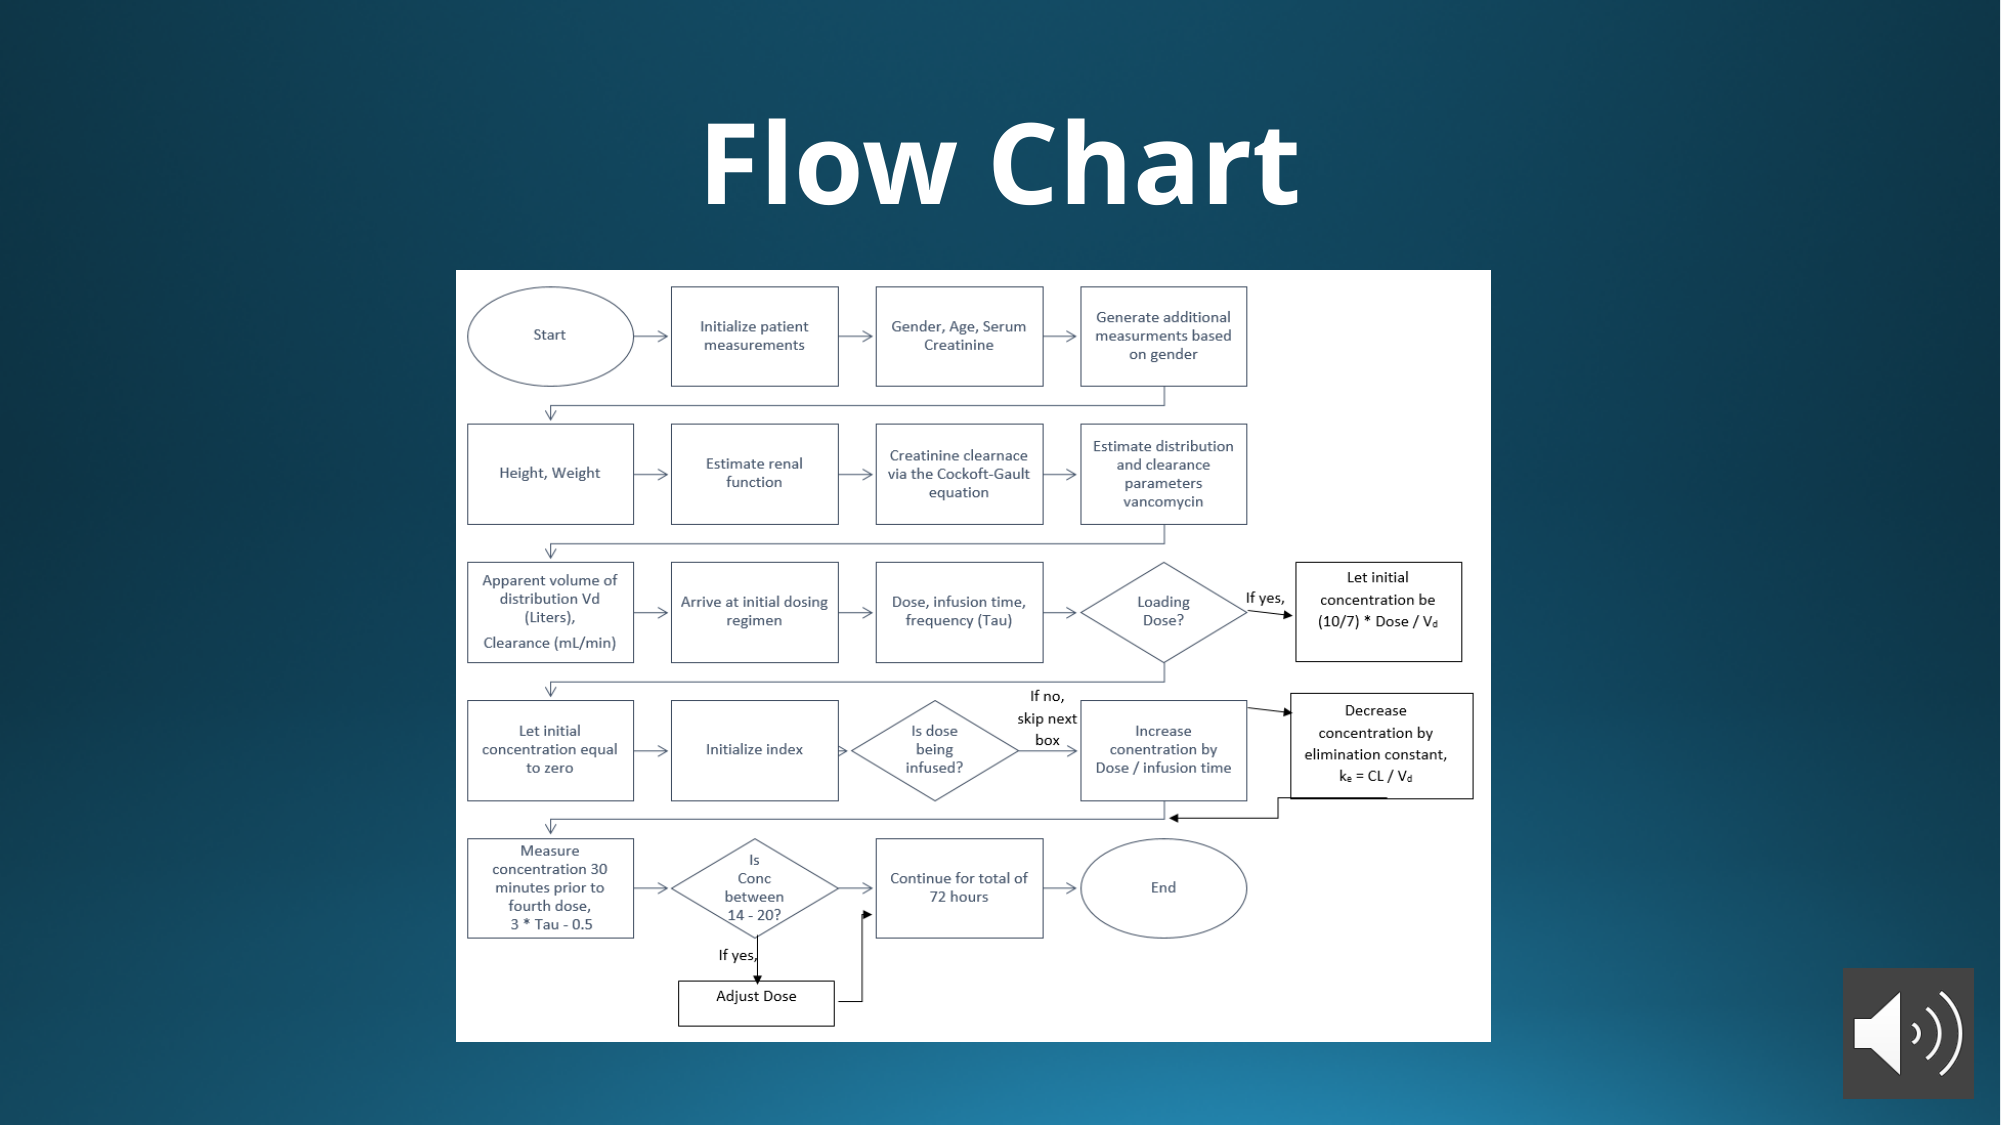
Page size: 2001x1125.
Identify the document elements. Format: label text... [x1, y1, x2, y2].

title Flow Chart [137, 59, 1863, 278]
picture [0, 0, 2001, 1125]
